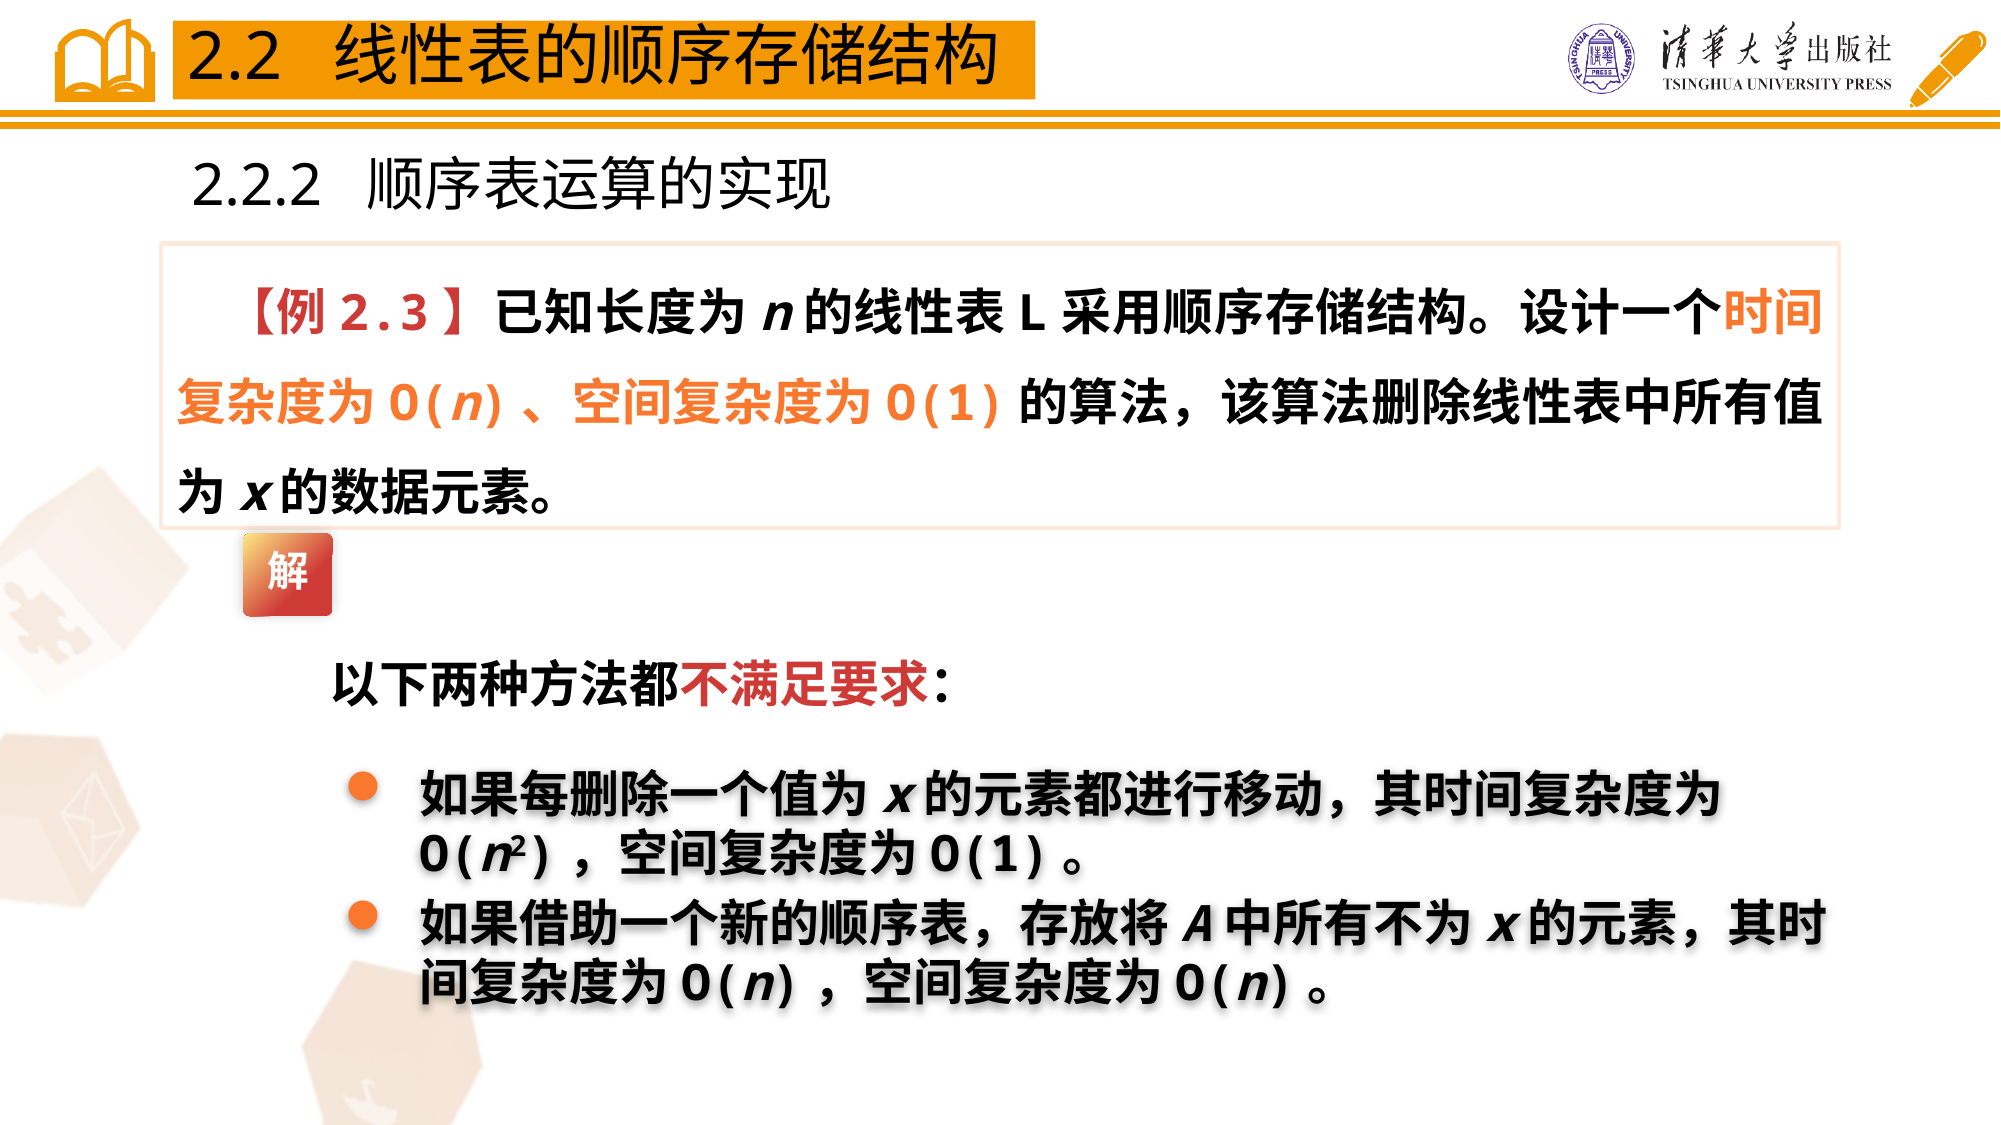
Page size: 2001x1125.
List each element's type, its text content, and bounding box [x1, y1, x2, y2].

text_box 2.2.2 顺序表运算的实现 [161, 153, 1119, 225]
text_box 2.2 线性表的顺序存储结构 [173, 20, 1036, 100]
text_box 【例2.3】已知长度为n的线性表L采用顺序存储结构。设计一个时间复杂度为O(n)、空间复杂度为O(1)的算法，该算法删除线性表中所有值为x的数据元素。 [159, 241, 1841, 530]
picture [1531, 0, 1973, 149]
picture [1936, 78, 1948, 90]
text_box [314, 656, 1881, 1031]
text_box 解 [243, 533, 333, 617]
